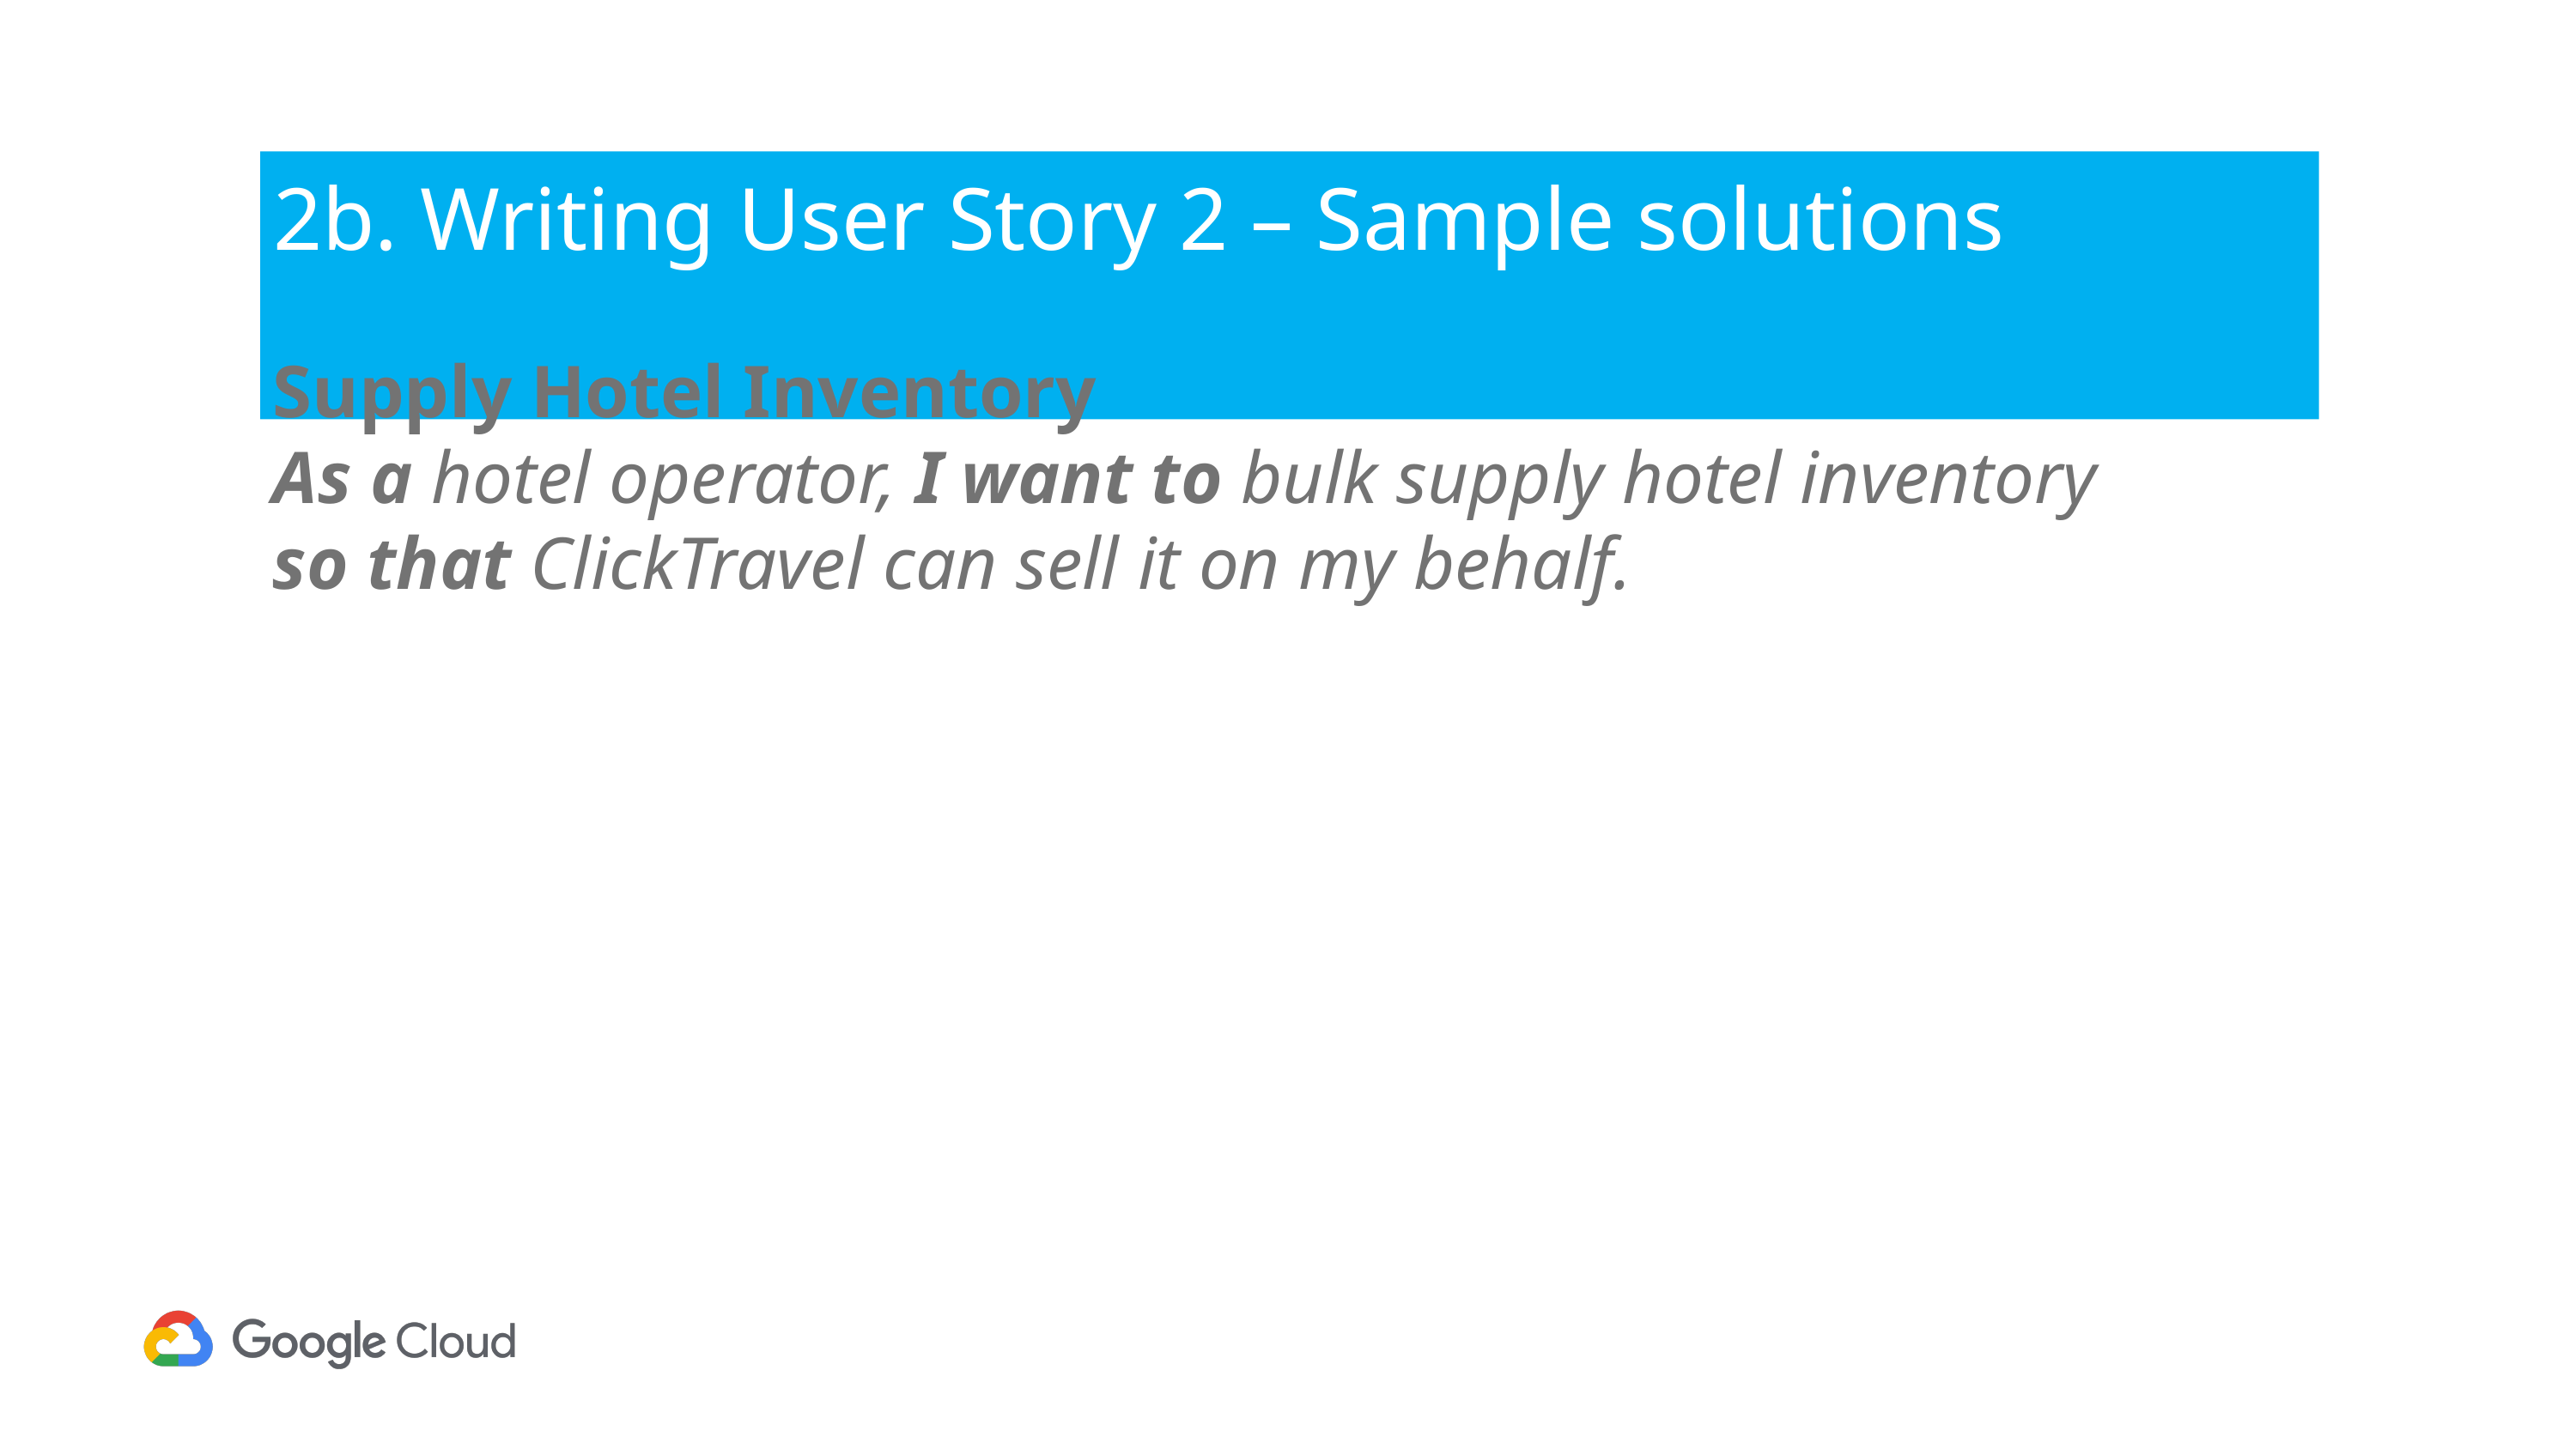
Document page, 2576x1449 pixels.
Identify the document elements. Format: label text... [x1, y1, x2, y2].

picture [142, 1303, 516, 1375]
text_box Supply Hotel Inventory As a hotel operator, I want to bulk supply hotel inventory so that ClickTravel can sell it on my behalf. [260, 333, 2284, 1294]
title 2b. Writing User Story 2 – Sample solutions [260, 151, 2319, 420]
